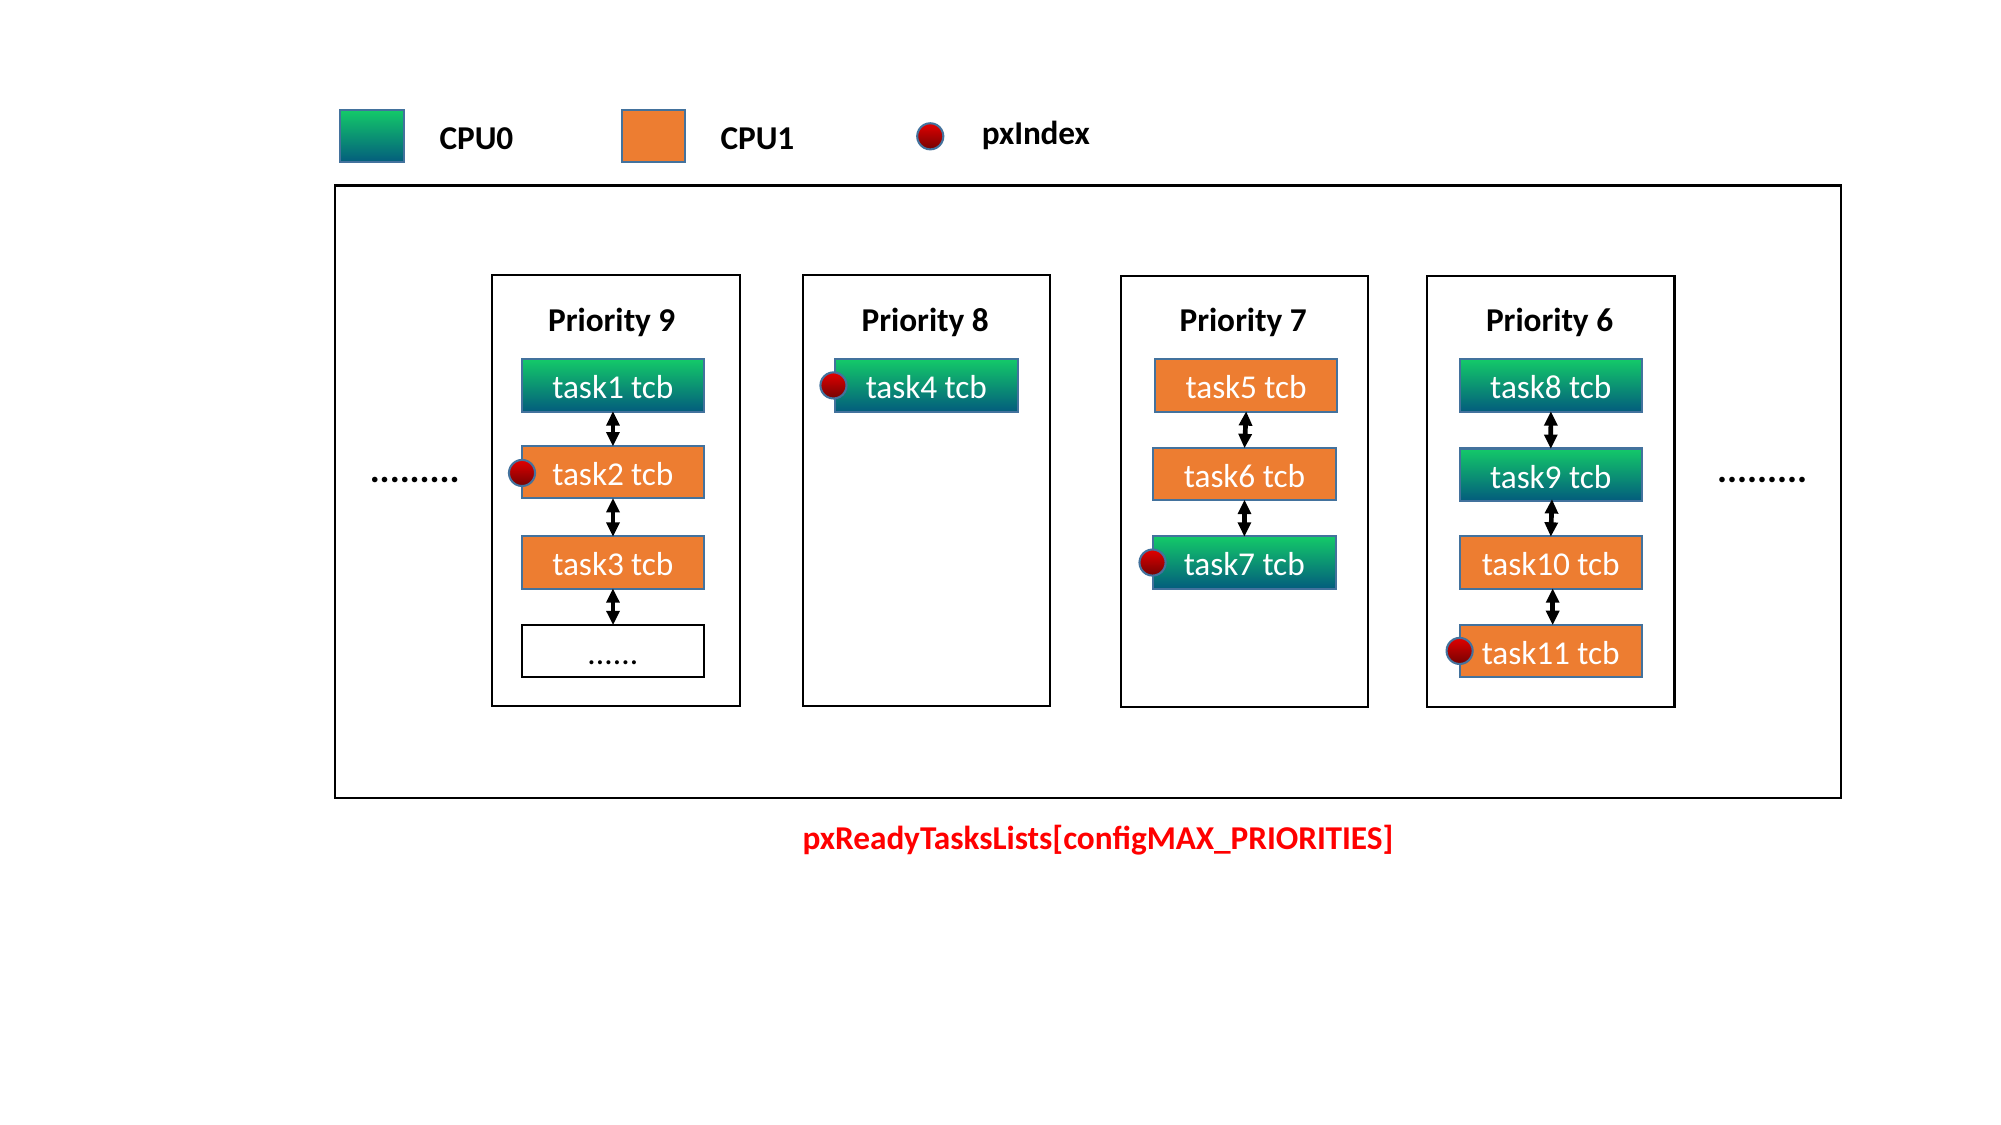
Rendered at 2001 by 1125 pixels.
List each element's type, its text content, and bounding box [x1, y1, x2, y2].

text_box [621, 109, 686, 163]
text_box CPU1 [694, 109, 830, 164]
text_box [334, 184, 1842, 799]
text_box ......... [1690, 437, 1827, 498]
text_box task8 tcb [1459, 358, 1643, 413]
text_box Priority 9 [521, 291, 705, 346]
text_box Priority 8 [835, 291, 1018, 346]
text_box [1138, 548, 1167, 577]
text_box task2 tcb [521, 445, 705, 499]
text_box task4 tcb [834, 358, 1019, 413]
text_box ......... [343, 437, 479, 498]
text_box CPU0 [413, 109, 549, 164]
text_box task9 tcb [1459, 447, 1643, 502]
text_box [1426, 275, 1676, 708]
text_box task3 tcb [521, 535, 705, 590]
text_box task1 tcb [521, 358, 705, 413]
text_box [339, 109, 405, 163]
text_box Priority 7 [1153, 291, 1336, 346]
text_box task10 tcb [1459, 535, 1643, 590]
text_box pxIndex [955, 103, 1108, 159]
text_box [802, 274, 1051, 707]
text_box [819, 371, 848, 400]
text_box task7 tcb [1152, 535, 1337, 590]
text_box [916, 122, 945, 151]
text_box [491, 274, 741, 707]
text_box Priority 6 [1459, 291, 1643, 346]
text_box [507, 458, 537, 488]
text_box [1445, 636, 1474, 666]
text_box [1120, 275, 1369, 708]
text_box ...... [521, 624, 705, 678]
text_box task6 tcb [1152, 447, 1337, 501]
text_box pxReadyTasksLists[configMAX_PRIORITIES] [776, 808, 1460, 864]
text_box task5 tcb [1154, 358, 1338, 413]
text_box task11 tcb [1459, 624, 1643, 678]
